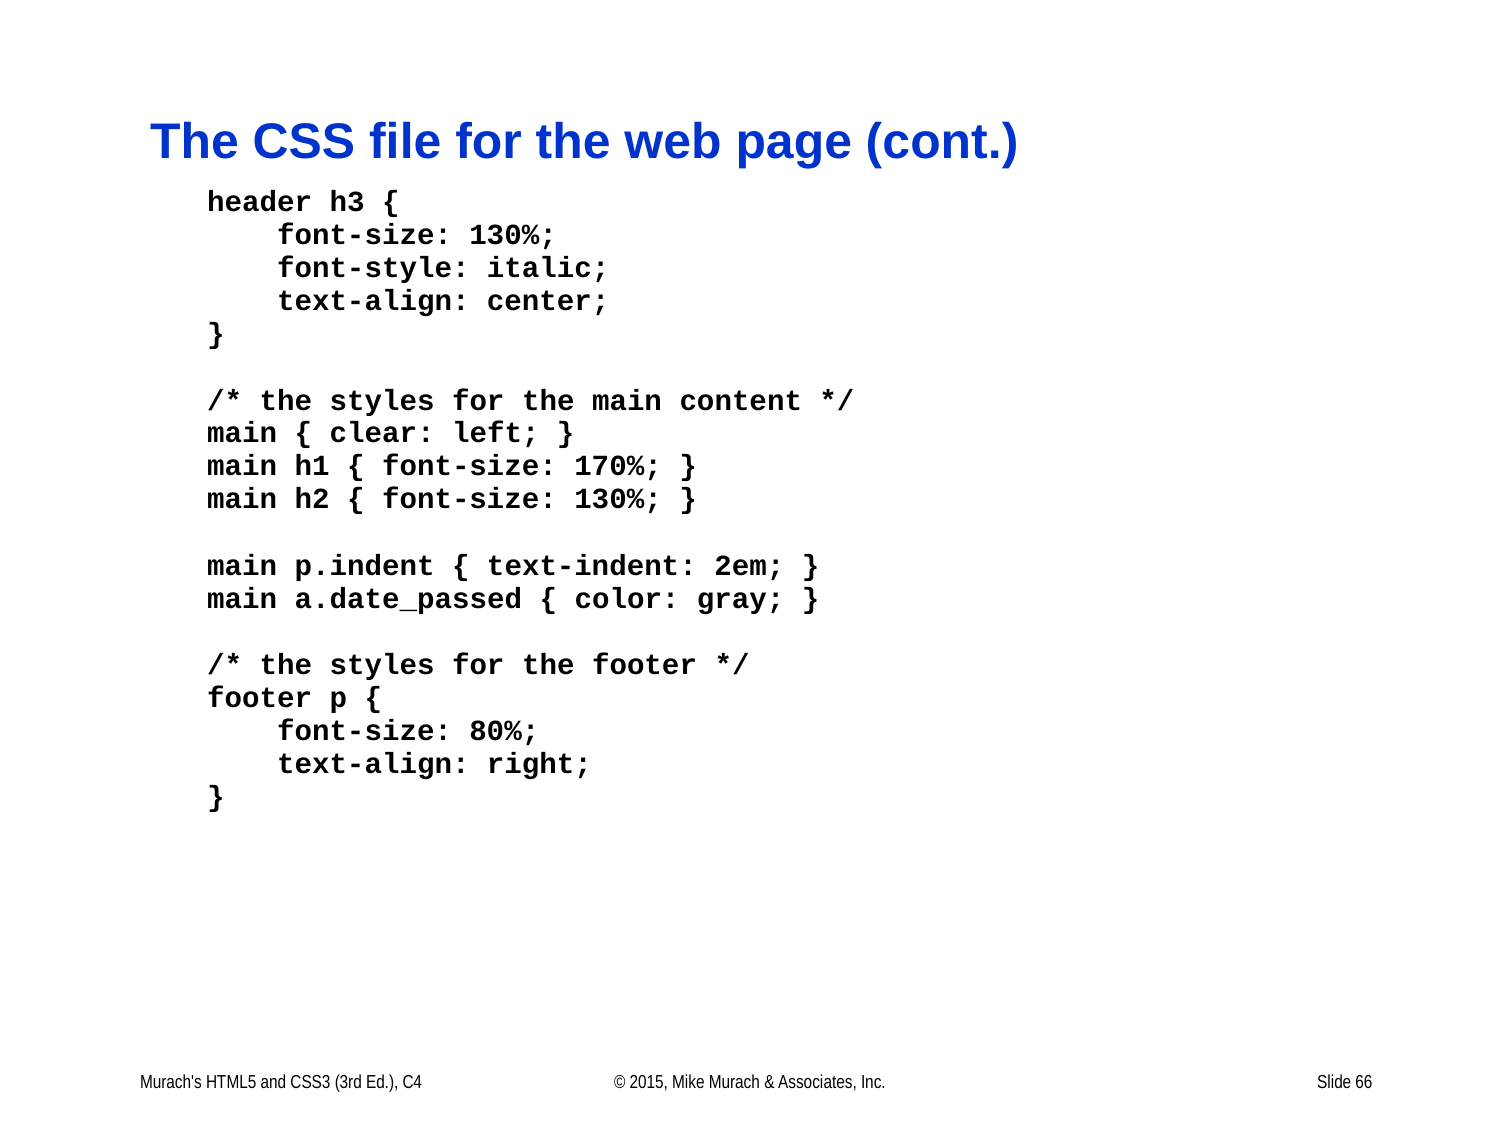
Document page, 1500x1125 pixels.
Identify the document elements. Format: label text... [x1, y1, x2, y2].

slide_number Murach's HTML5 and CSS3 (3rd Ed.), C4 [125, 1025, 450, 1100]
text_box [149, 187, 1348, 826]
footer © 2015, Mike Murach & Associates, Inc. [474, 1025, 1025, 1100]
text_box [149, 112, 1348, 183]
slide_number Slide 66 [1074, 1025, 1388, 1100]
